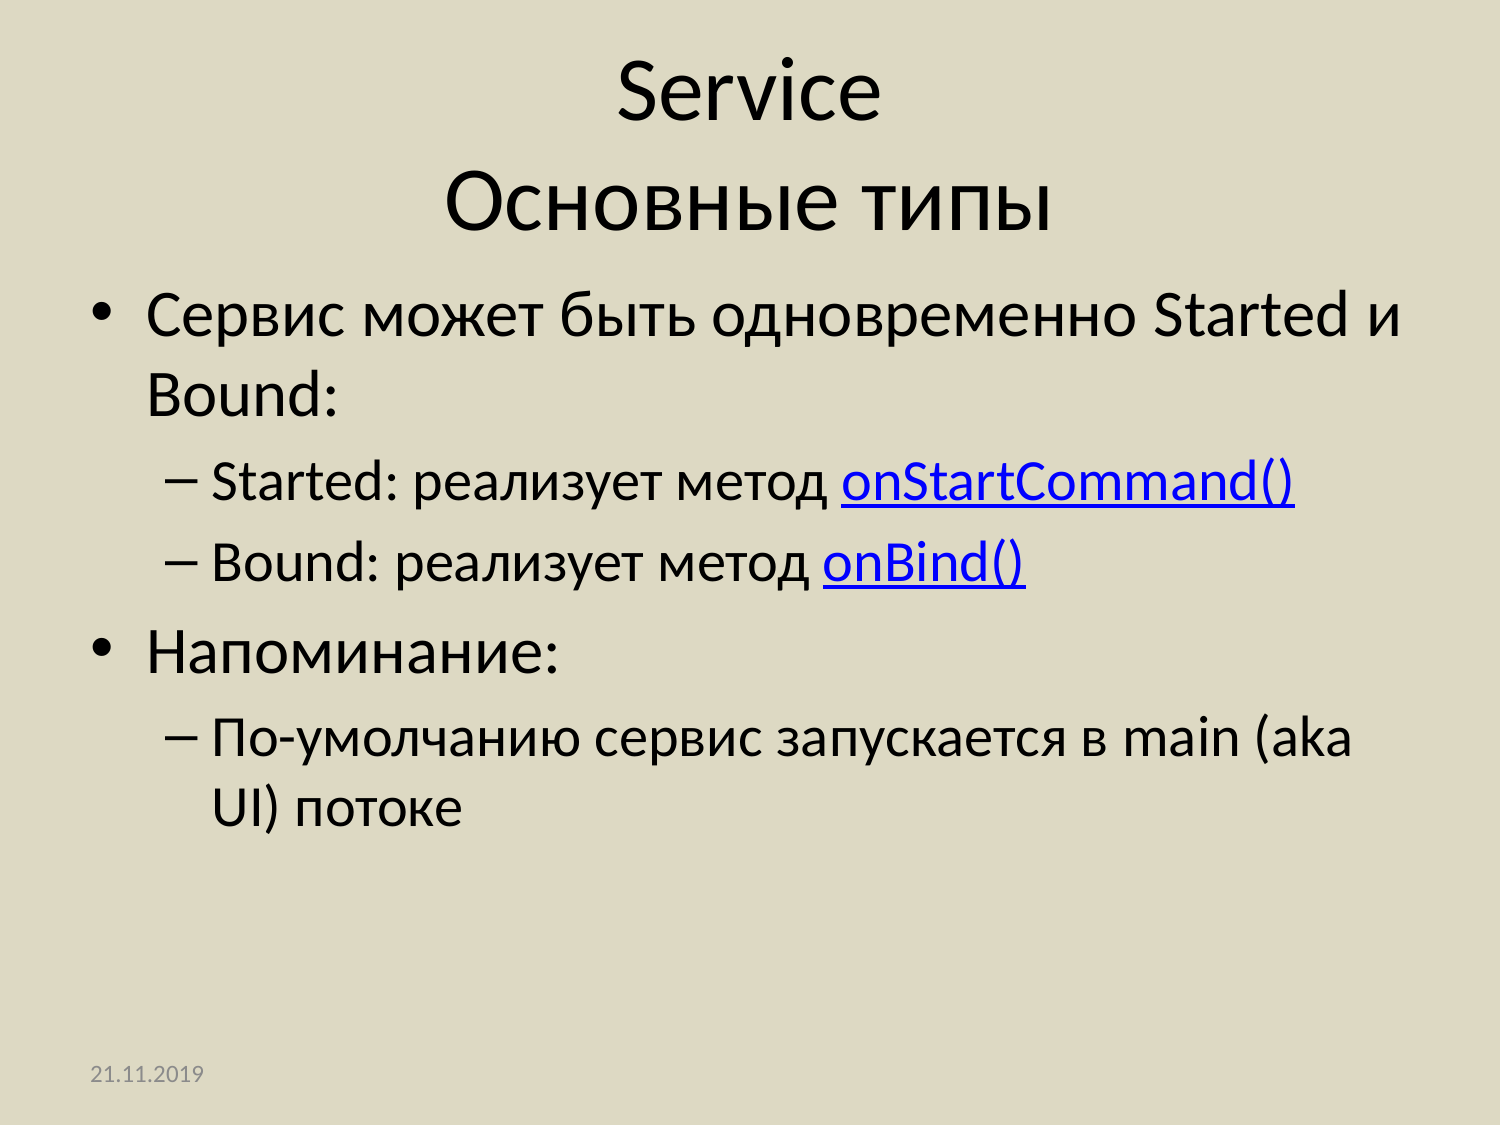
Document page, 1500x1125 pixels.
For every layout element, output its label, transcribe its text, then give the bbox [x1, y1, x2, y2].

list Сервис может быть одновременно Started и Bound: Started: реализует метод onStartCommand() Bound: реализует метод onBind() Напоминание: По-умолчанию сервис запускается в main (aka UI) потоке [74, 262, 1426, 1006]
title Service Основные типы [74, 44, 1426, 233]
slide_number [75, 1042, 425, 1103]
